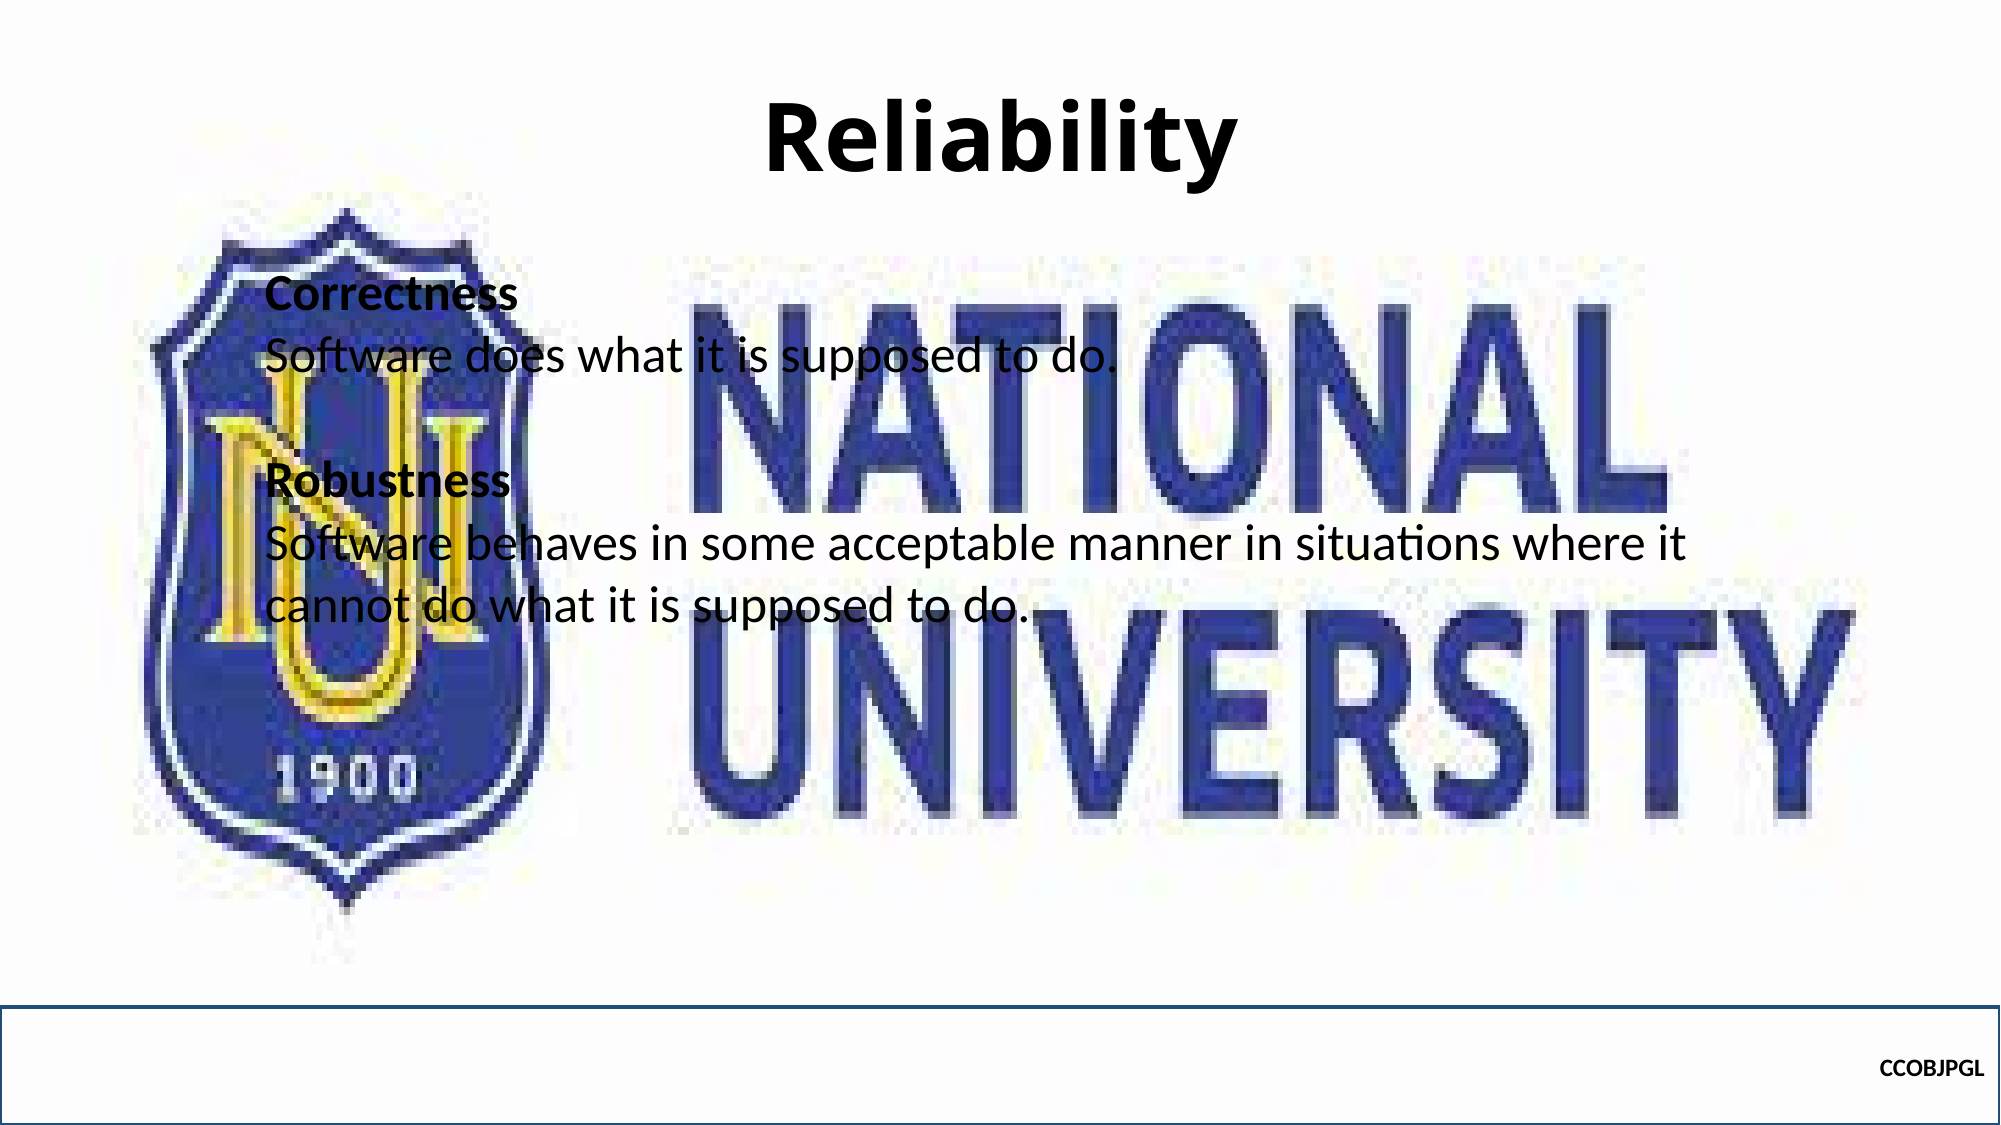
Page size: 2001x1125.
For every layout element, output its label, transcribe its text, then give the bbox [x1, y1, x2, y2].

title Reliability [249, 81, 1750, 200]
footer CCOBJPGL [0, 1007, 2000, 1125]
text_box Correctness Software does what it is supposed to do. Robustness Software behaves in some acceptable manner in situations where it cannot do what it is supposed to do. [249, 248, 1750, 953]
picture [0, 0, 2000, 1007]
